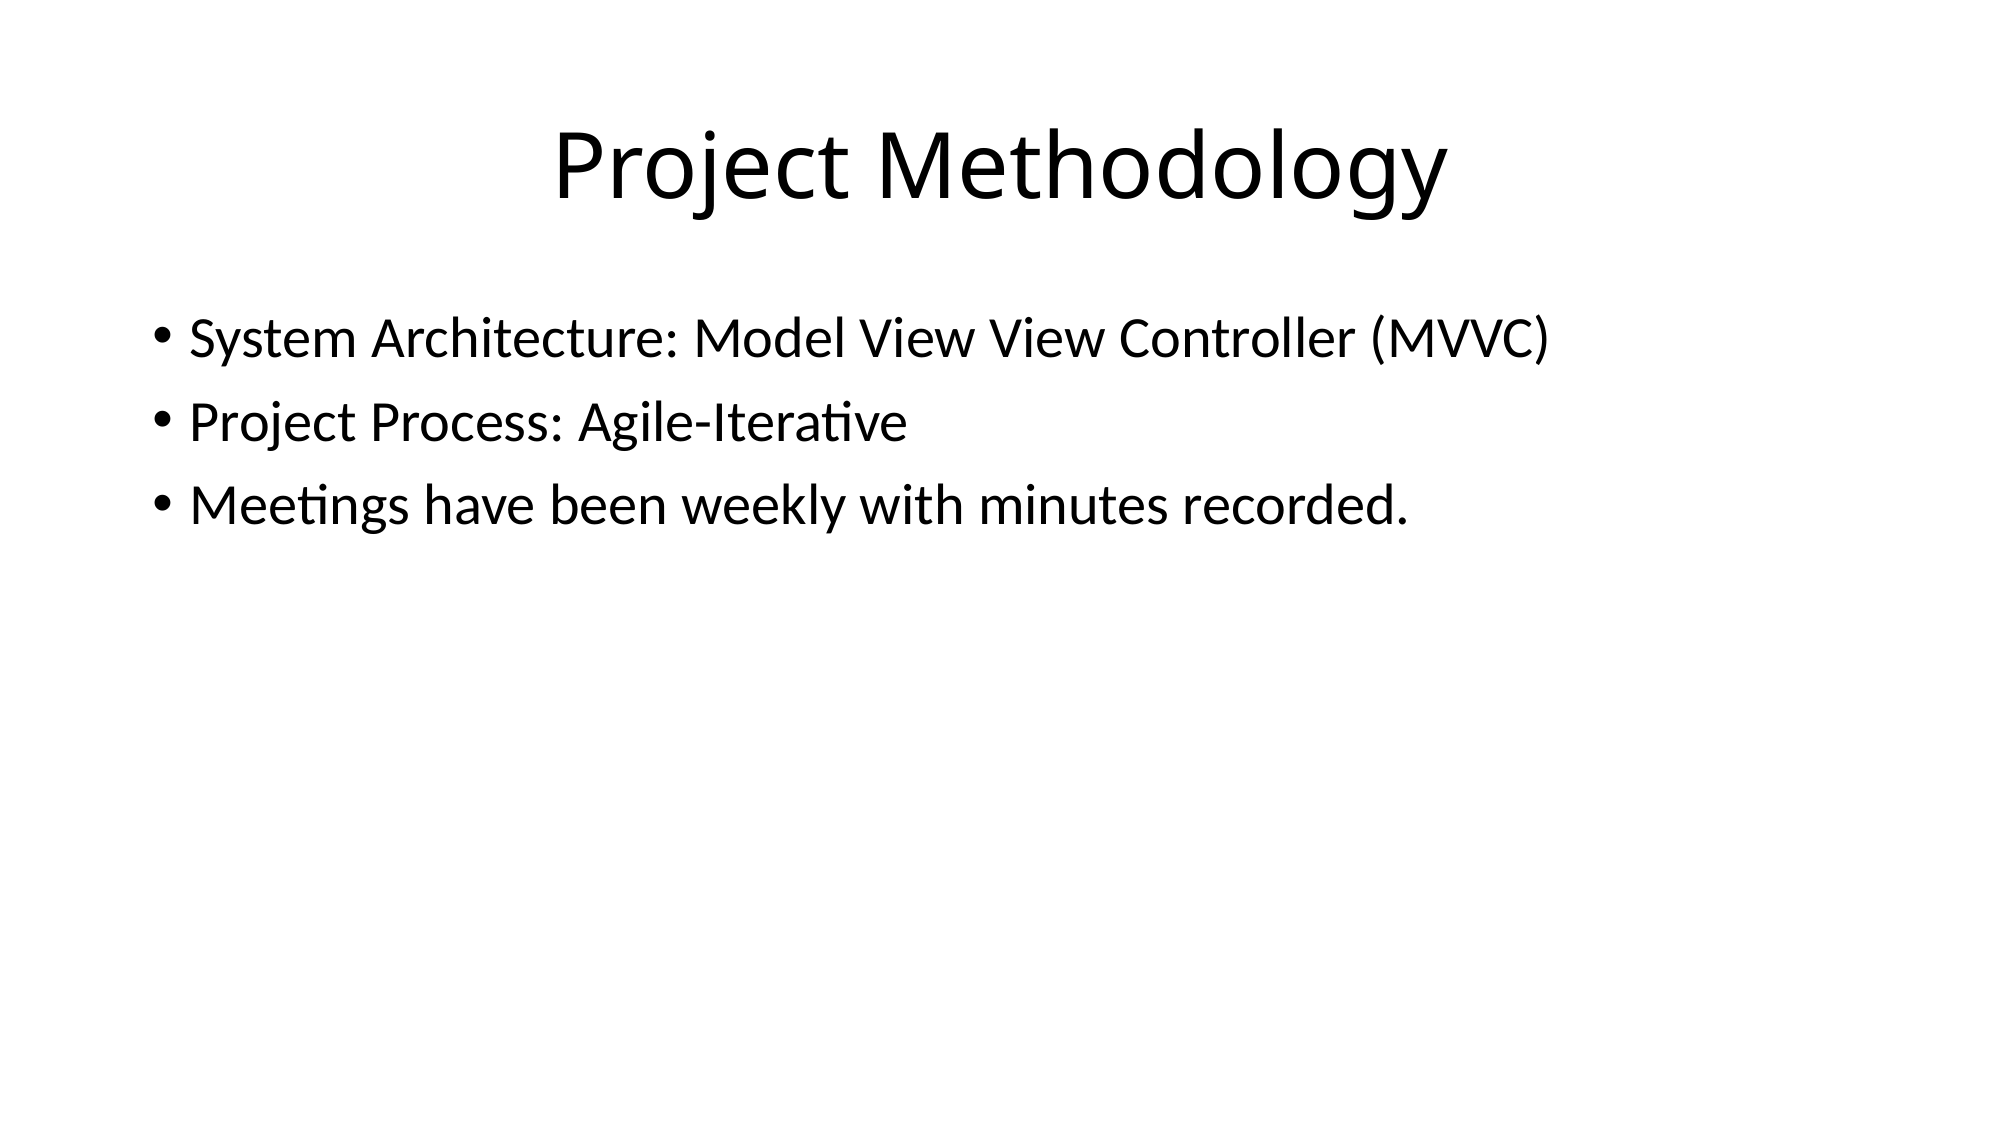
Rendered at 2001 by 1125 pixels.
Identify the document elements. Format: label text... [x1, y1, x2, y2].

list System Architecture: Model View View Controller (MVVC) Project Process: Agile-Iterative Meetings have been weekly with minutes recorded. [137, 299, 1863, 1014]
title Project Methodology [137, 59, 1863, 278]
